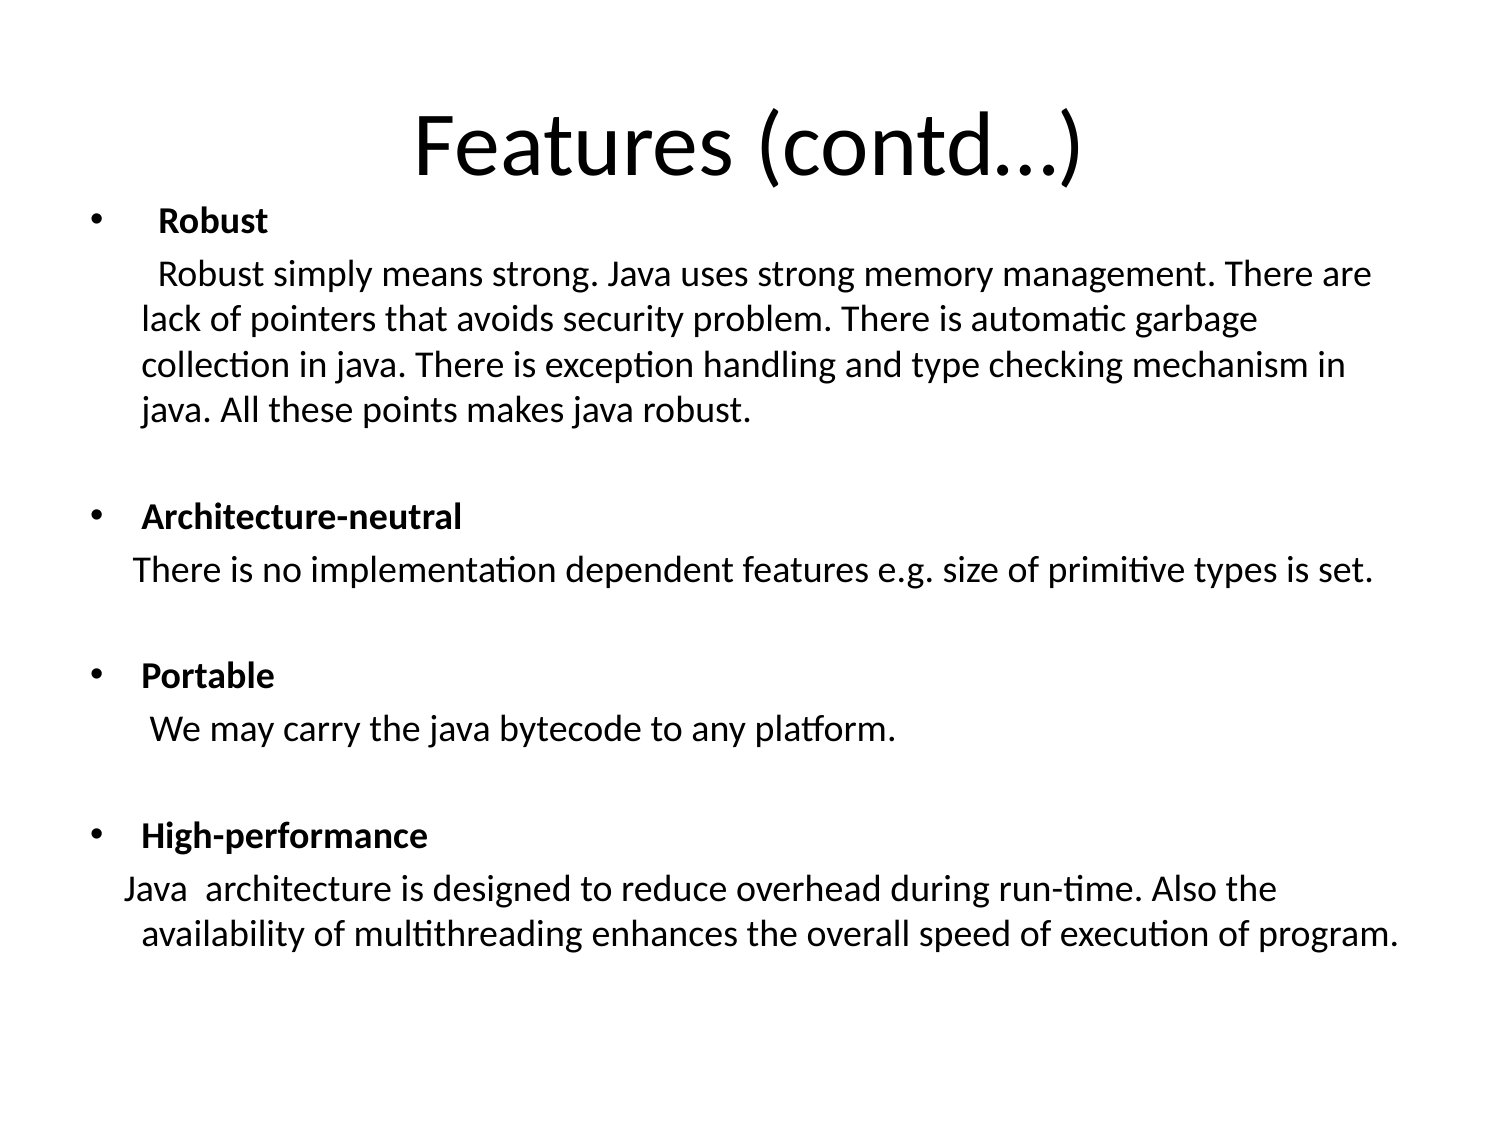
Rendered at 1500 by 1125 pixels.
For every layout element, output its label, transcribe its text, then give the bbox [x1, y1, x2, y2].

list Robust Robust simply means strong. Java uses strong memory management. There are lack of pointers that avoids security problem. There is automatic garbage collection in java. There is exception handling and type checking mechanism in java. All these points makes java robust. Architecture-neutral There is no implementation dependent features e.g. size of primitive types is set. Portable We may carry the java bytecode to any platform. High-performance Java architecture is designed to reduce overhead during run-time. Also the availability of multithreading enhances the overall speed of execution of program. [75, 187, 1425, 1005]
title Features (contd…) [75, 45, 1425, 187]
